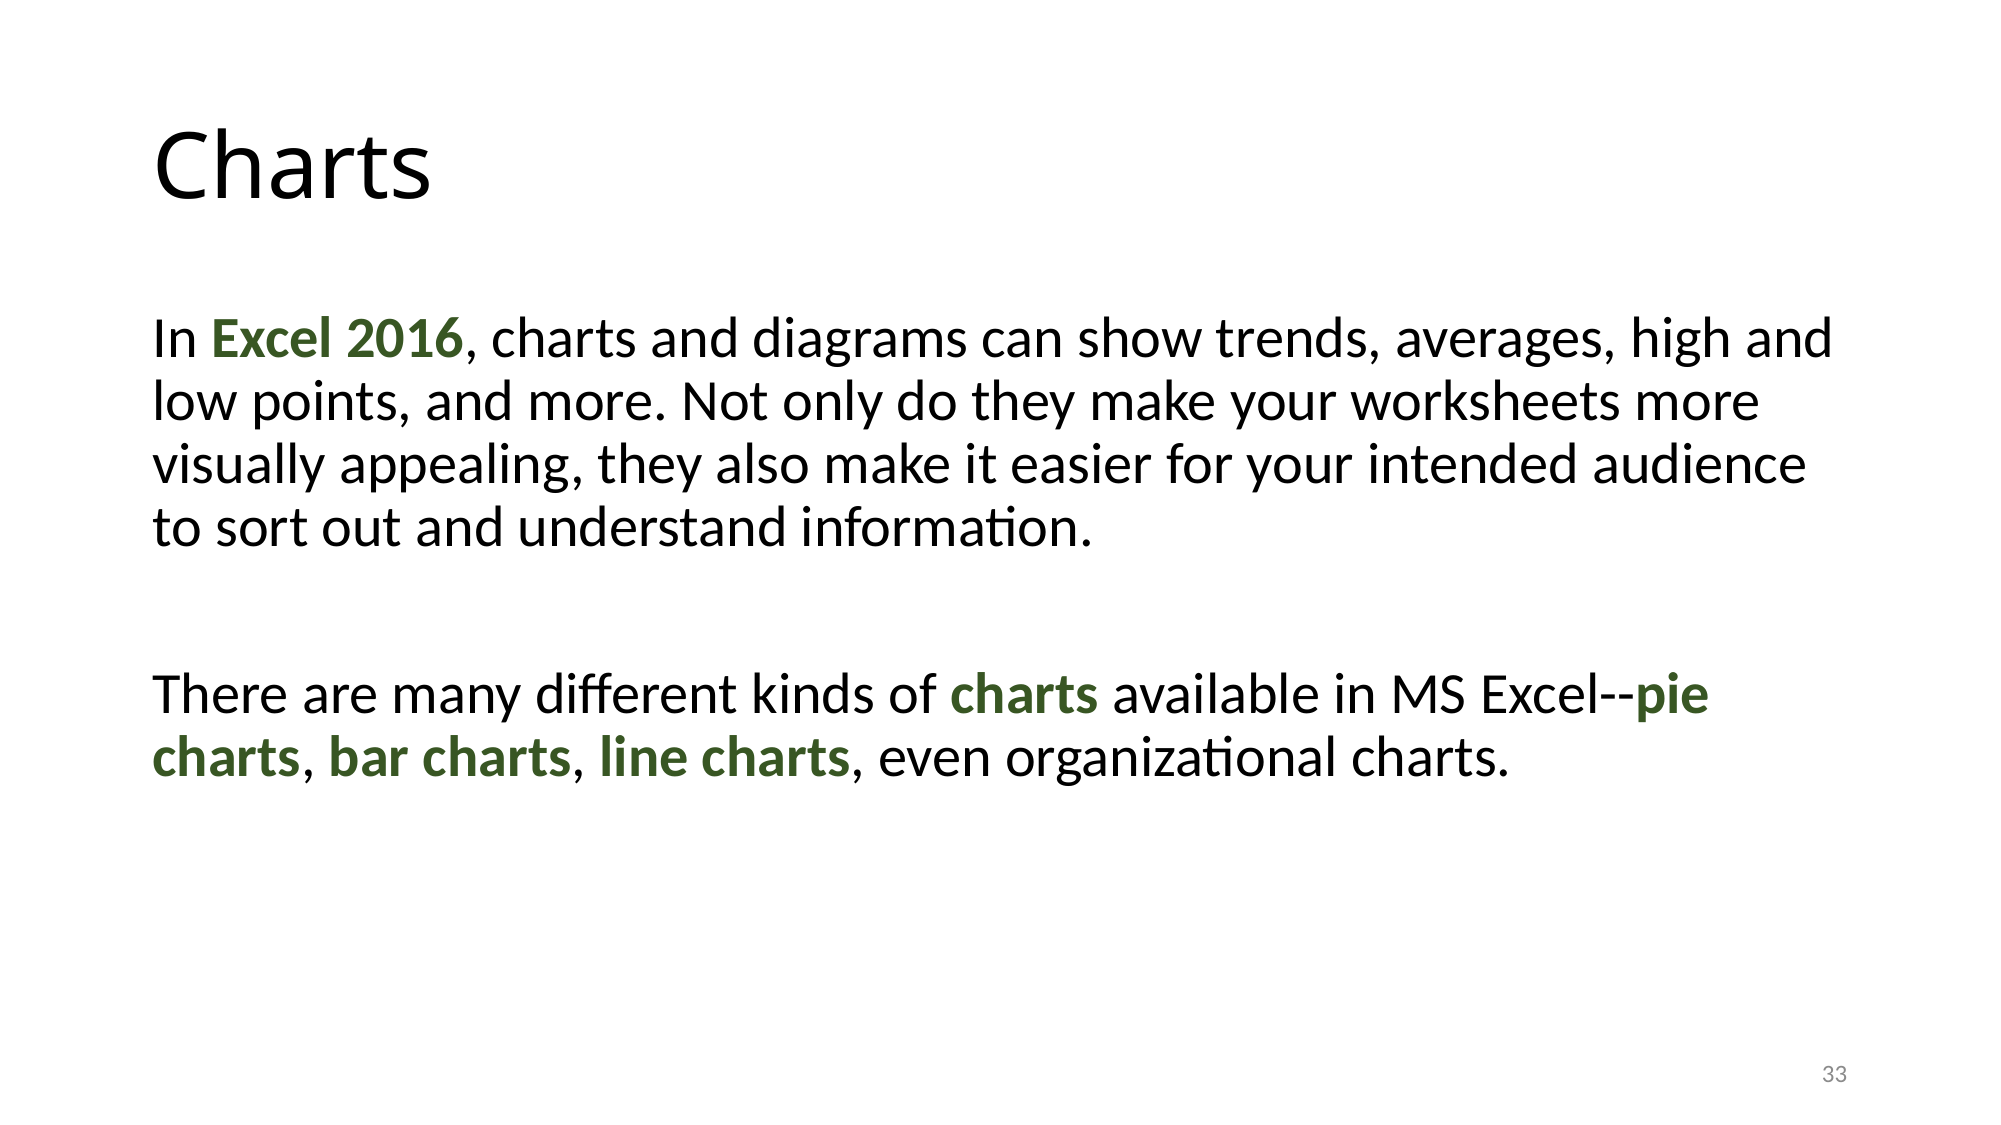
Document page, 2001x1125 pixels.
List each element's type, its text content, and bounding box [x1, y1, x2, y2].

title Charts [137, 59, 1863, 278]
list In Excel 2016, charts and diagrams can show trends, averages, high and low points, and more. Not only do they make your worksheets more visually appealing, they also make it easier for your intended audience to sort out and understand information. There are many different kinds of charts available in MS Excel--pie charts, bar charts, line charts, even organizational charts. [137, 299, 1863, 1014]
slide_number 33 [1412, 1042, 1863, 1103]
